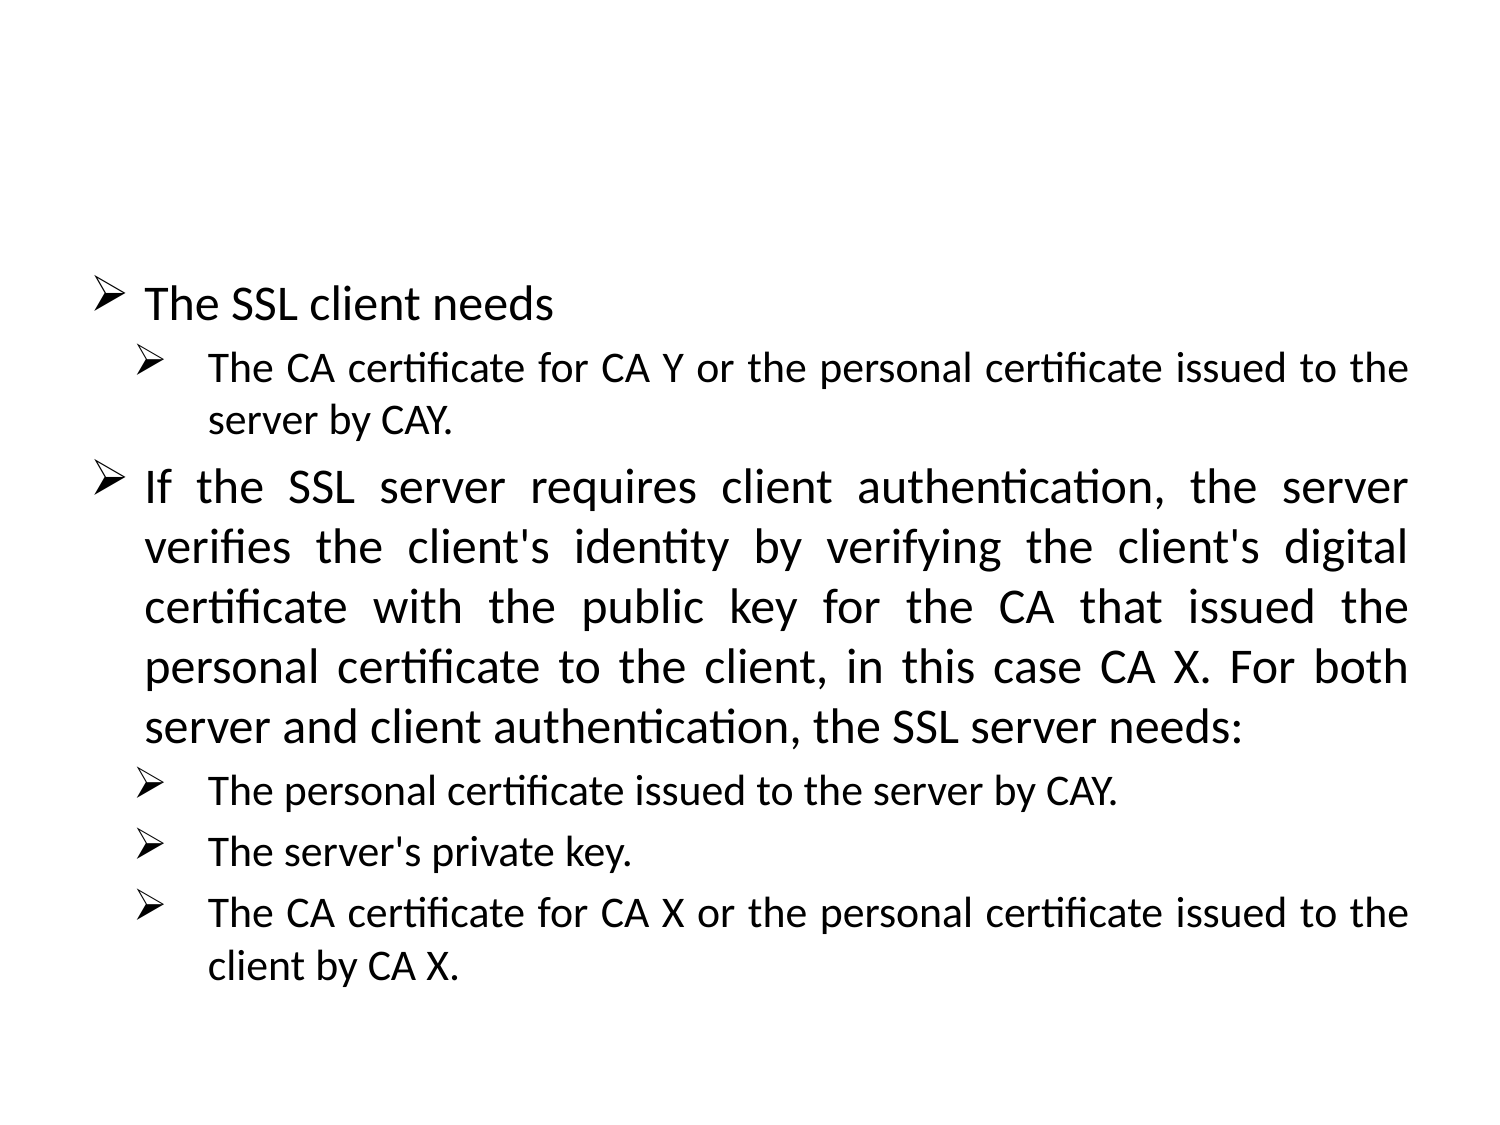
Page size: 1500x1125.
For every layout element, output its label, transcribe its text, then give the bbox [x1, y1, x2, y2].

list The SSL client needs The CA certificate for CA Y or the personal certificate issued to the server by CAY. If the SSL server requires client authentication, the server verifies the client's identity by verifying the client's digital certificate with the public key for the CA that issued the personal certificate to the client, in this case CA X. For both server and client authentication, the SSL server needs: The personal certificate issued to the server by CAY. The server's private key. The CA certificate for CA X or the personal certificate issued to the client by CА Х. [75, 262, 1425, 1005]
